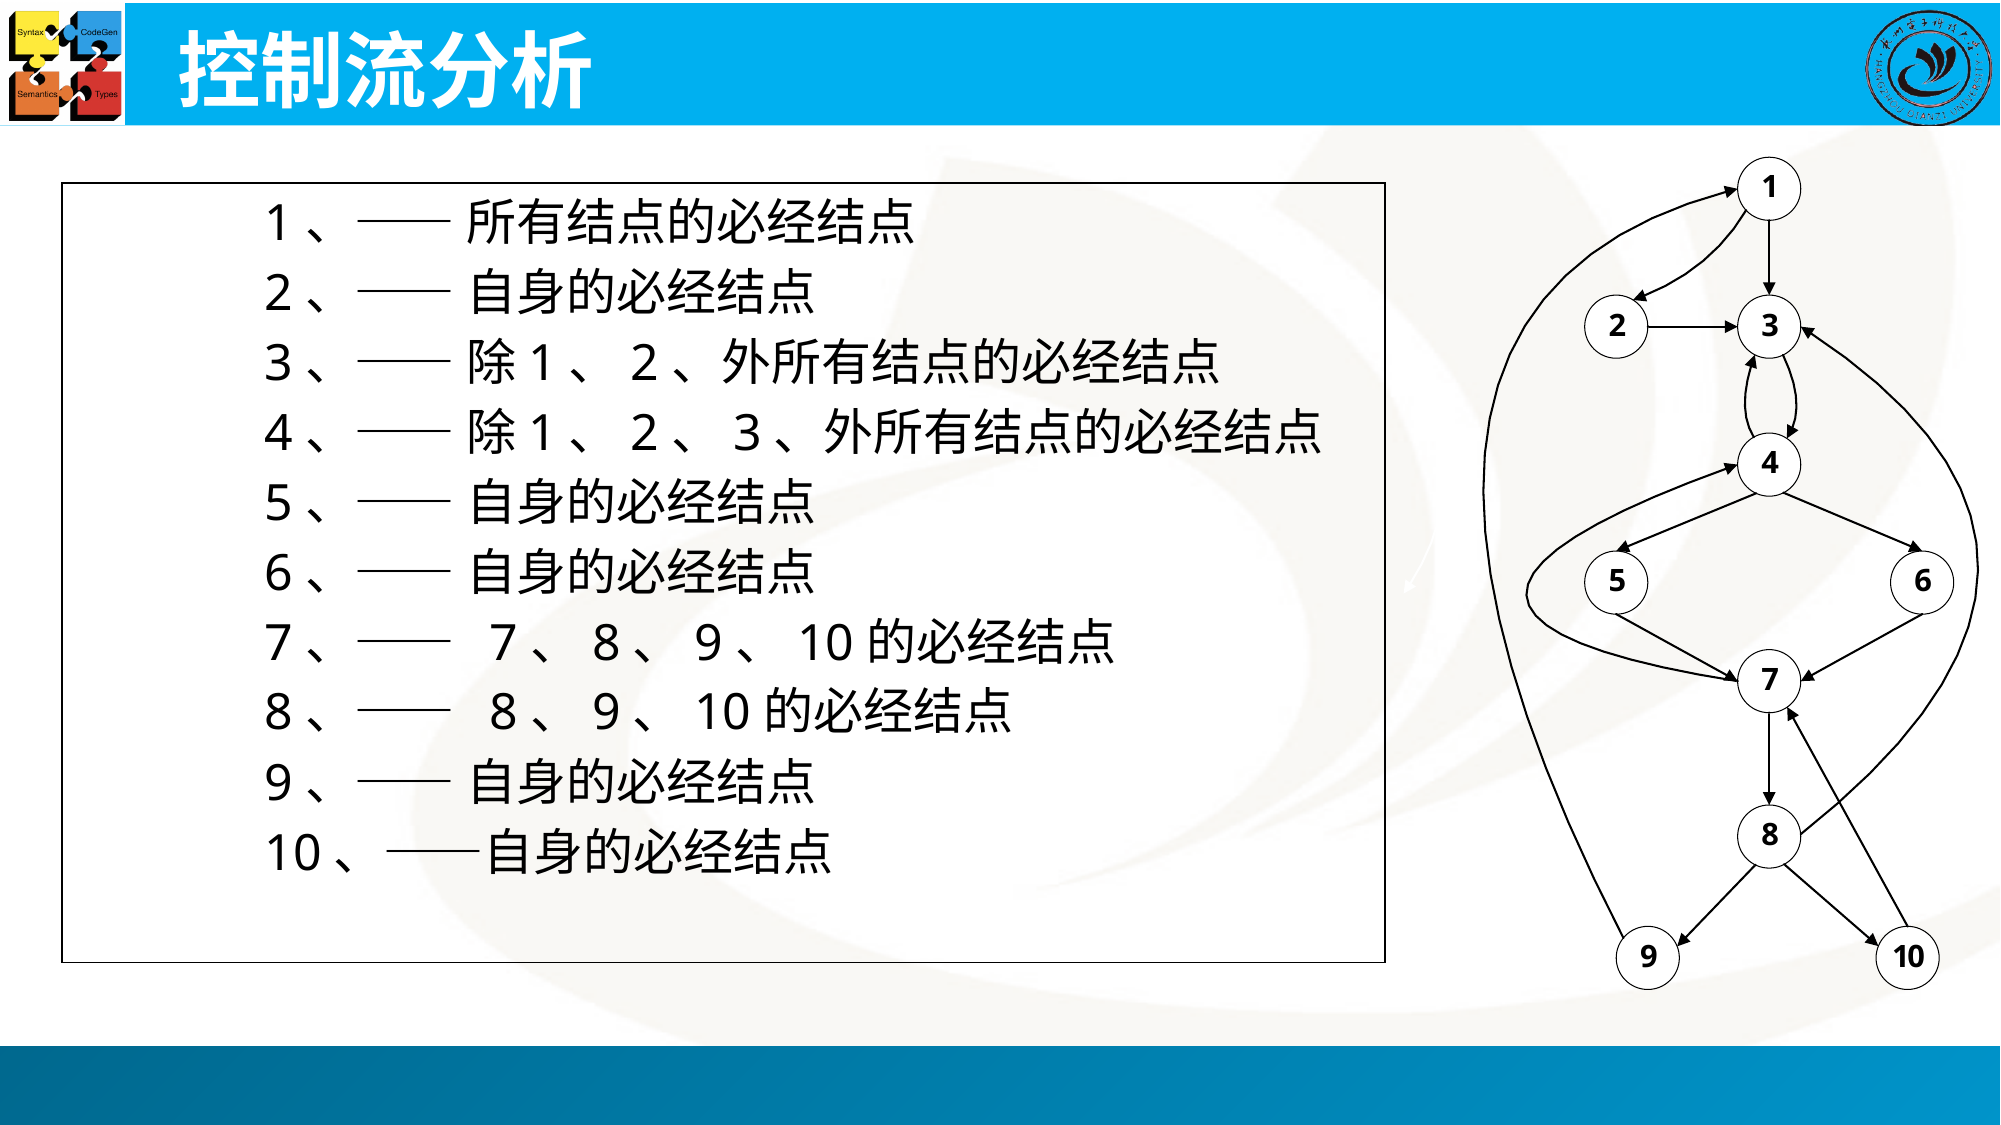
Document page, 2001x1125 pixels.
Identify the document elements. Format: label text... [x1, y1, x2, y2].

slide_number [786, 1042, 1221, 1118]
title 控制流分析 [162, 6, 1934, 126]
text_box 1、—— 所有结点的必经结点 2、—— 自身的必经结点 3、—— 除1、2、外所有结点的必经结点 4、—— 除1、2、3、外所有结点的必经结点 5、—— 自身的必经结点 6、—— 自身的必经结点 7、—— 7、8、9、10的必经结点 8、—— 8、9、10的必经结点 9、—— 自身的必经结点 10、——自身的必经结点 [62, 182, 1386, 963]
picture [1401, 154, 1980, 991]
